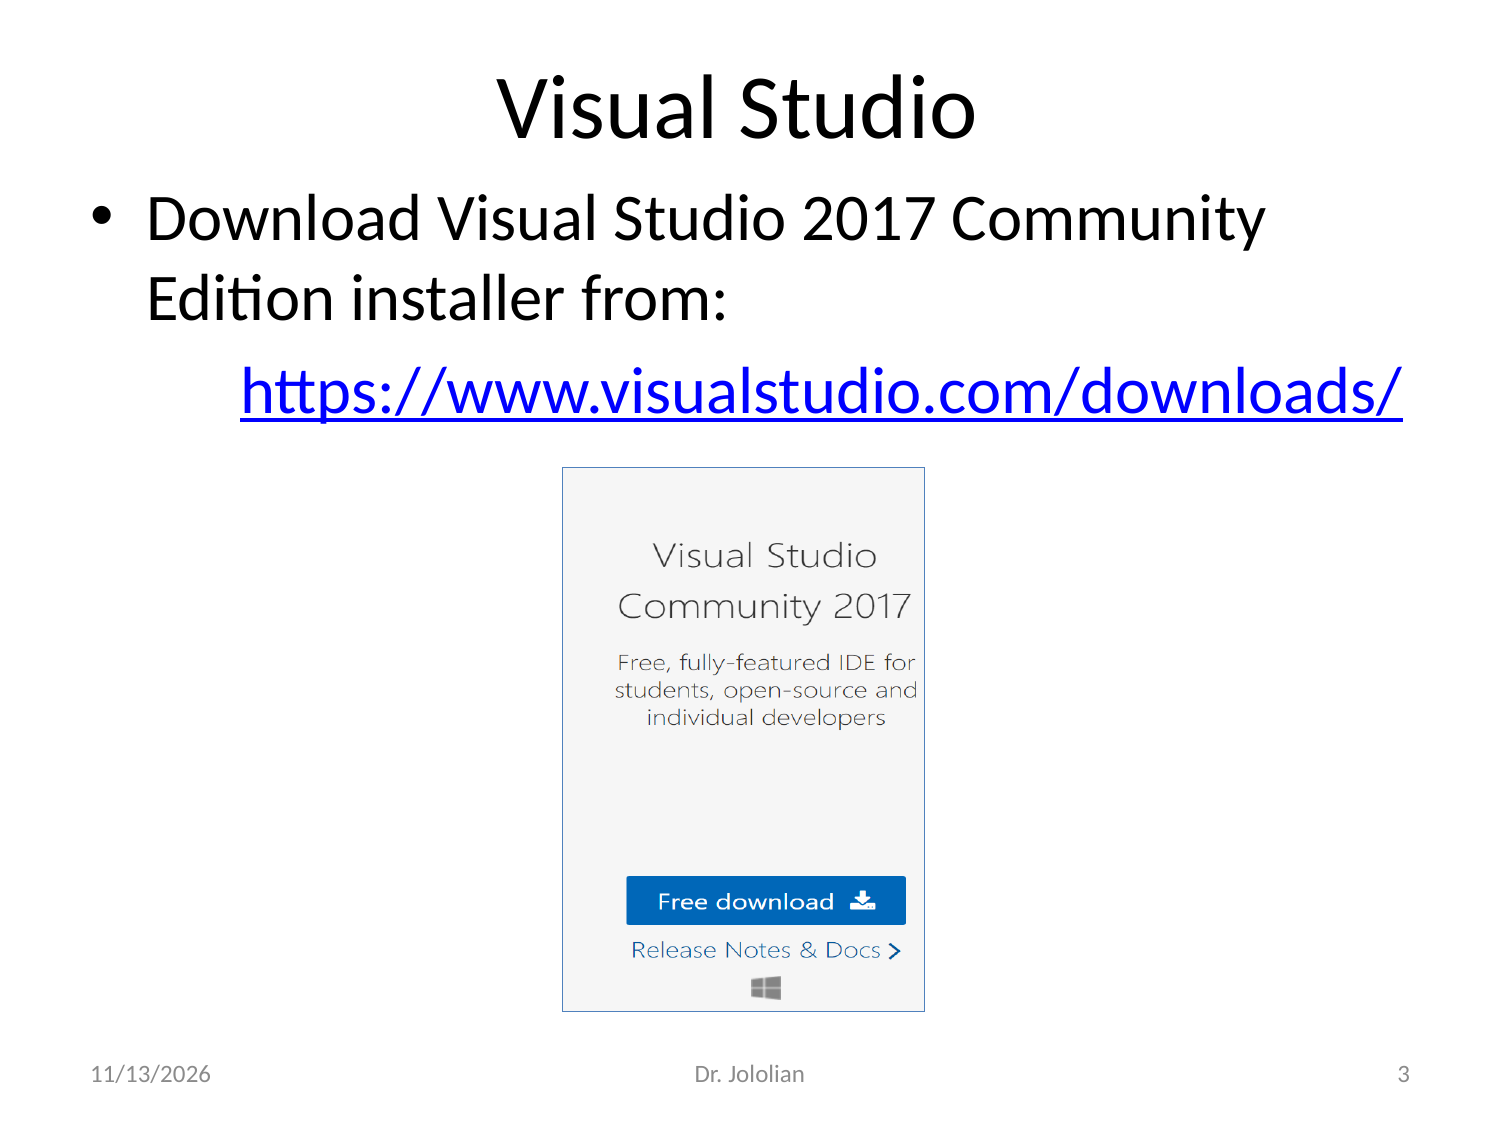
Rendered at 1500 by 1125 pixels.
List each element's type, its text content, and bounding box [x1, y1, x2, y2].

slide_number 3 [1074, 1042, 1425, 1103]
footer Dr. Jololian [512, 1042, 988, 1103]
list Download Visual Studio 2017 Community Edition installer from: https://www.visualstudio.com/downloads/ [75, 166, 1425, 475]
picture [562, 467, 926, 1012]
title Visual Studio [62, 21, 1413, 182]
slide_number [75, 1042, 425, 1103]
